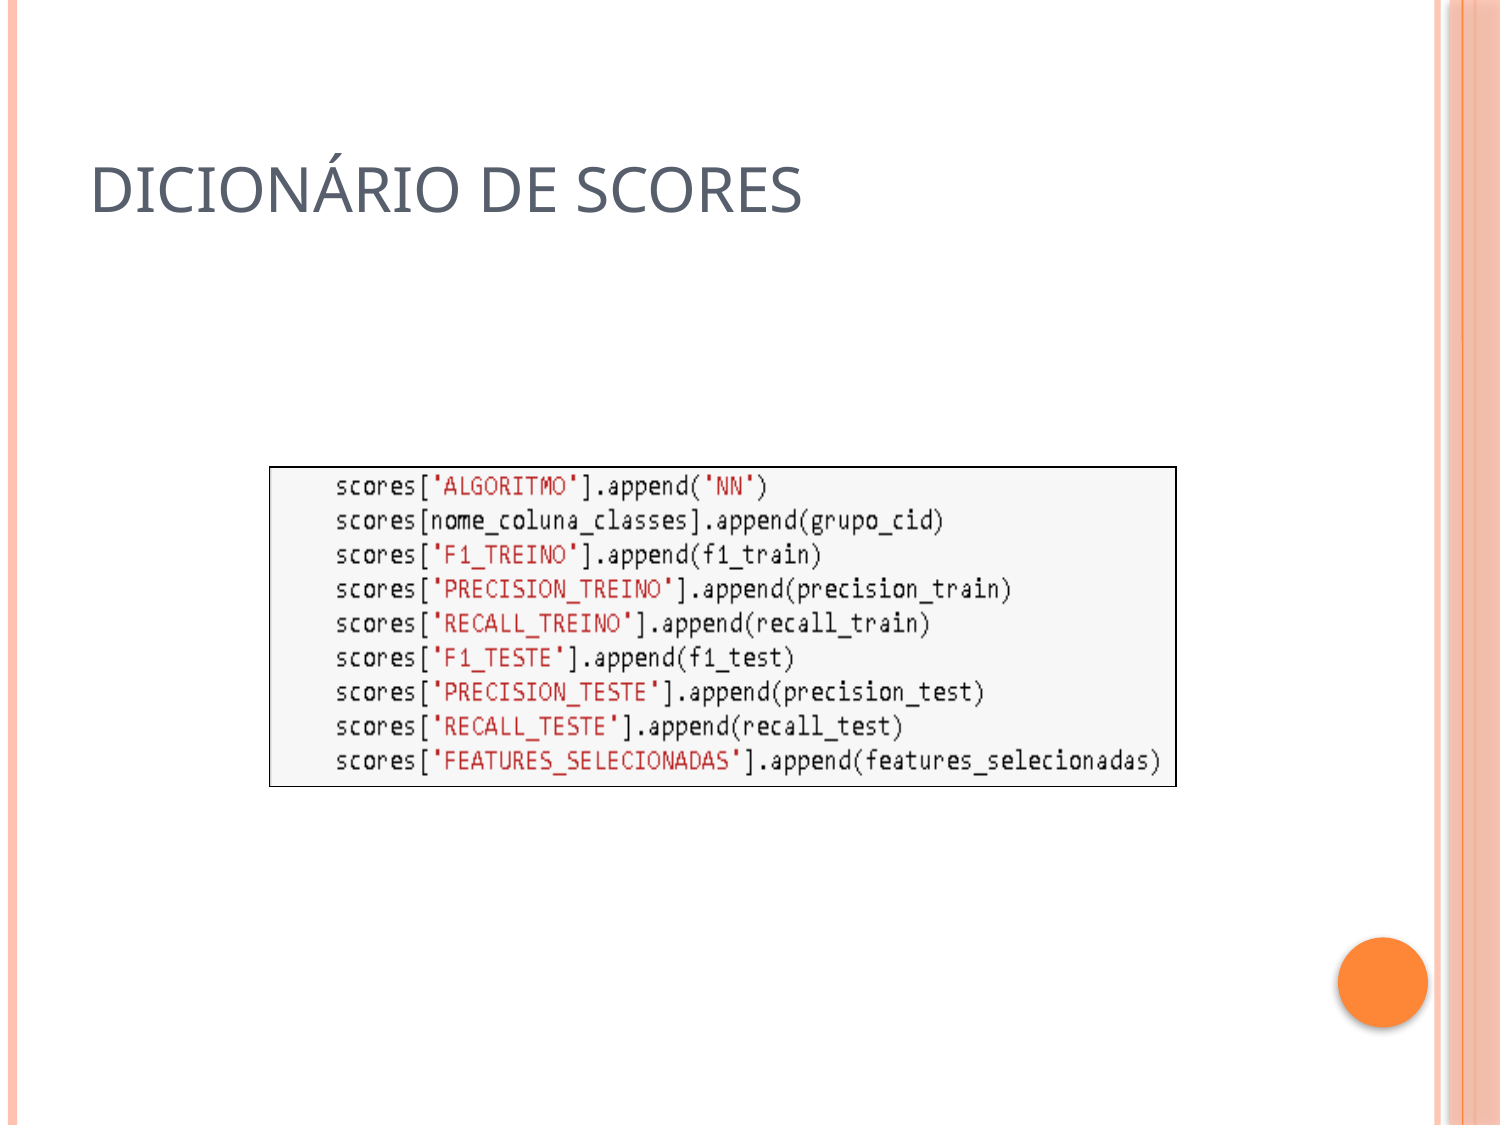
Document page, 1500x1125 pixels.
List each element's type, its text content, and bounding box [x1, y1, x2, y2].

title DICIONÁRIO DE SCORES [75, 45, 1300, 233]
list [269, 467, 1176, 787]
